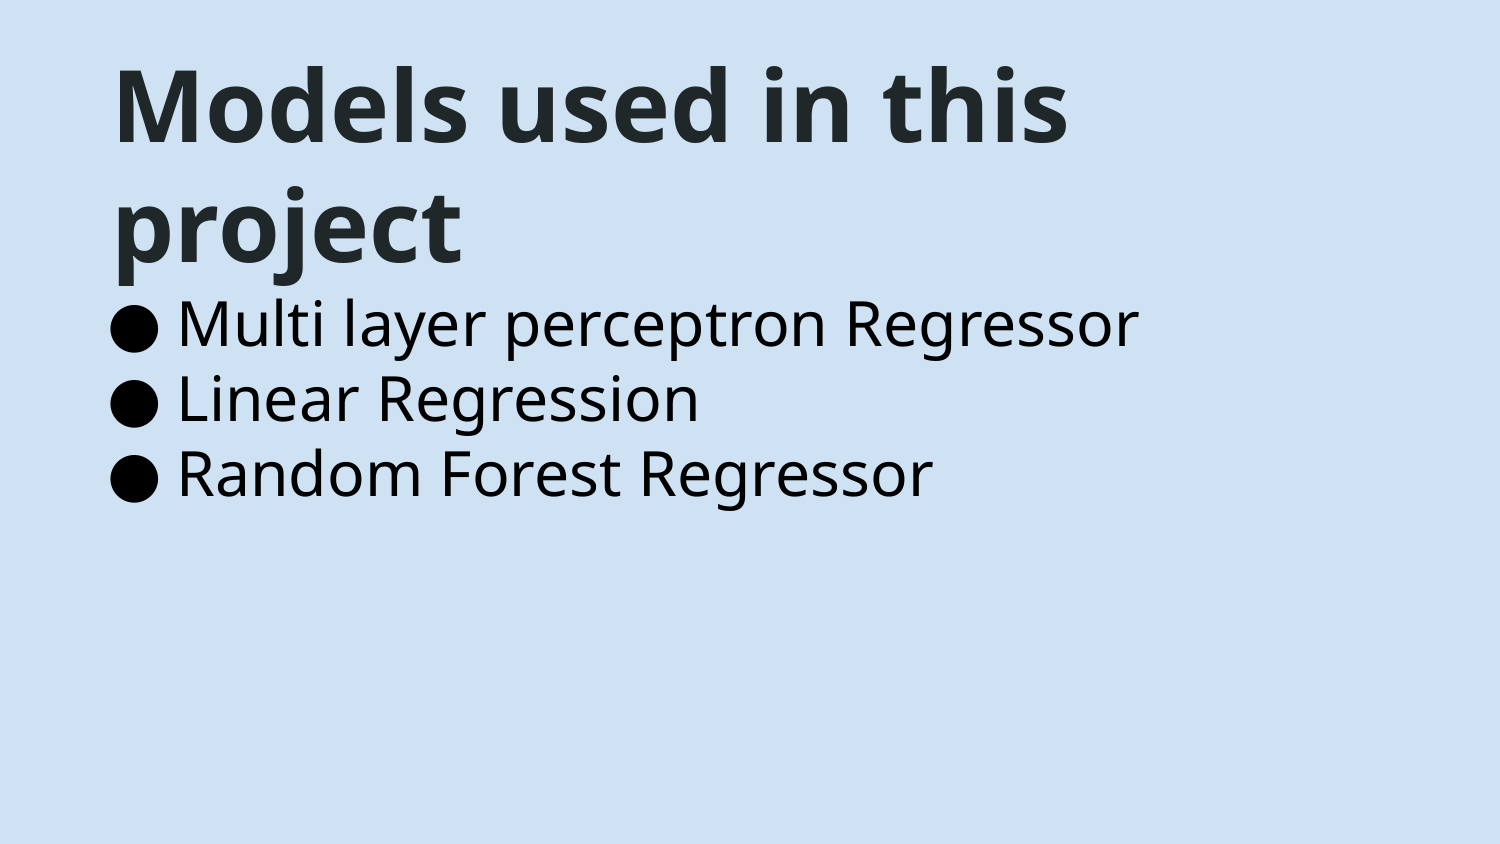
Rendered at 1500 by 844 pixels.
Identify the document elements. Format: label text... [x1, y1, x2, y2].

text_box Multi layer perceptron Regressor Linear Regression Random Forest Regressor [86, 268, 1329, 770]
title Models used in this project [96, 56, 1408, 269]
